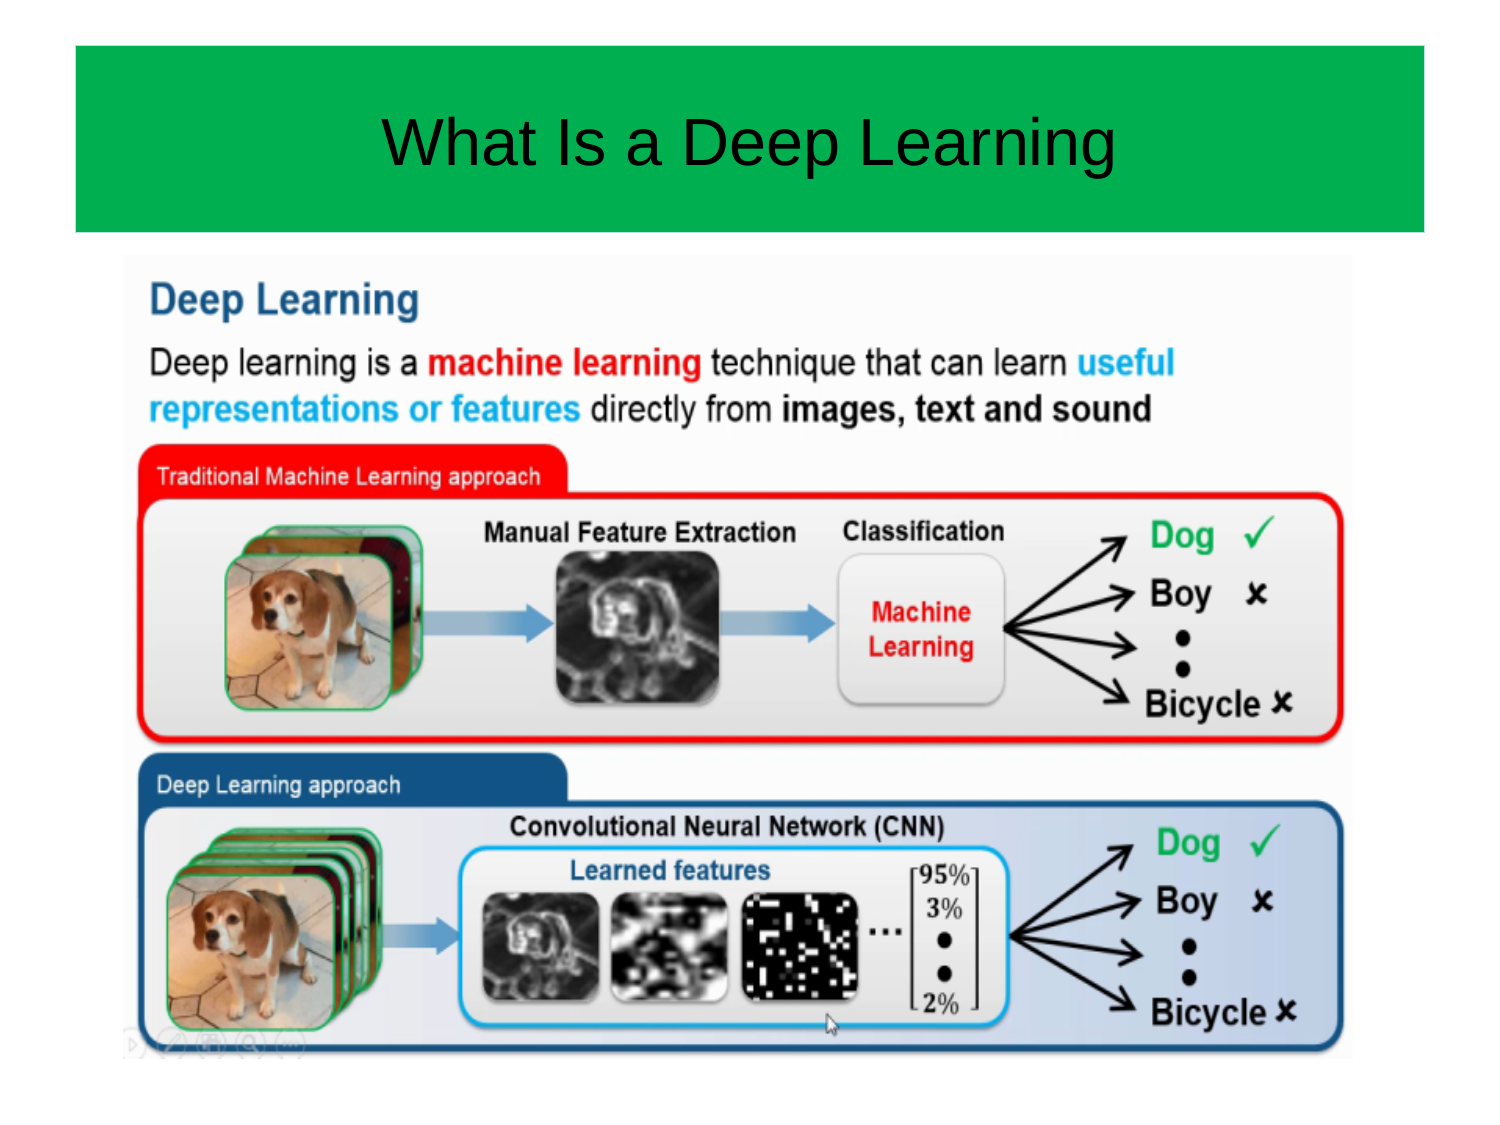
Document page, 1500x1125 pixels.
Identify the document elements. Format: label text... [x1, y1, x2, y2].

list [123, 255, 1353, 1059]
title What Is a Deep Learning [75, 45, 1425, 233]
